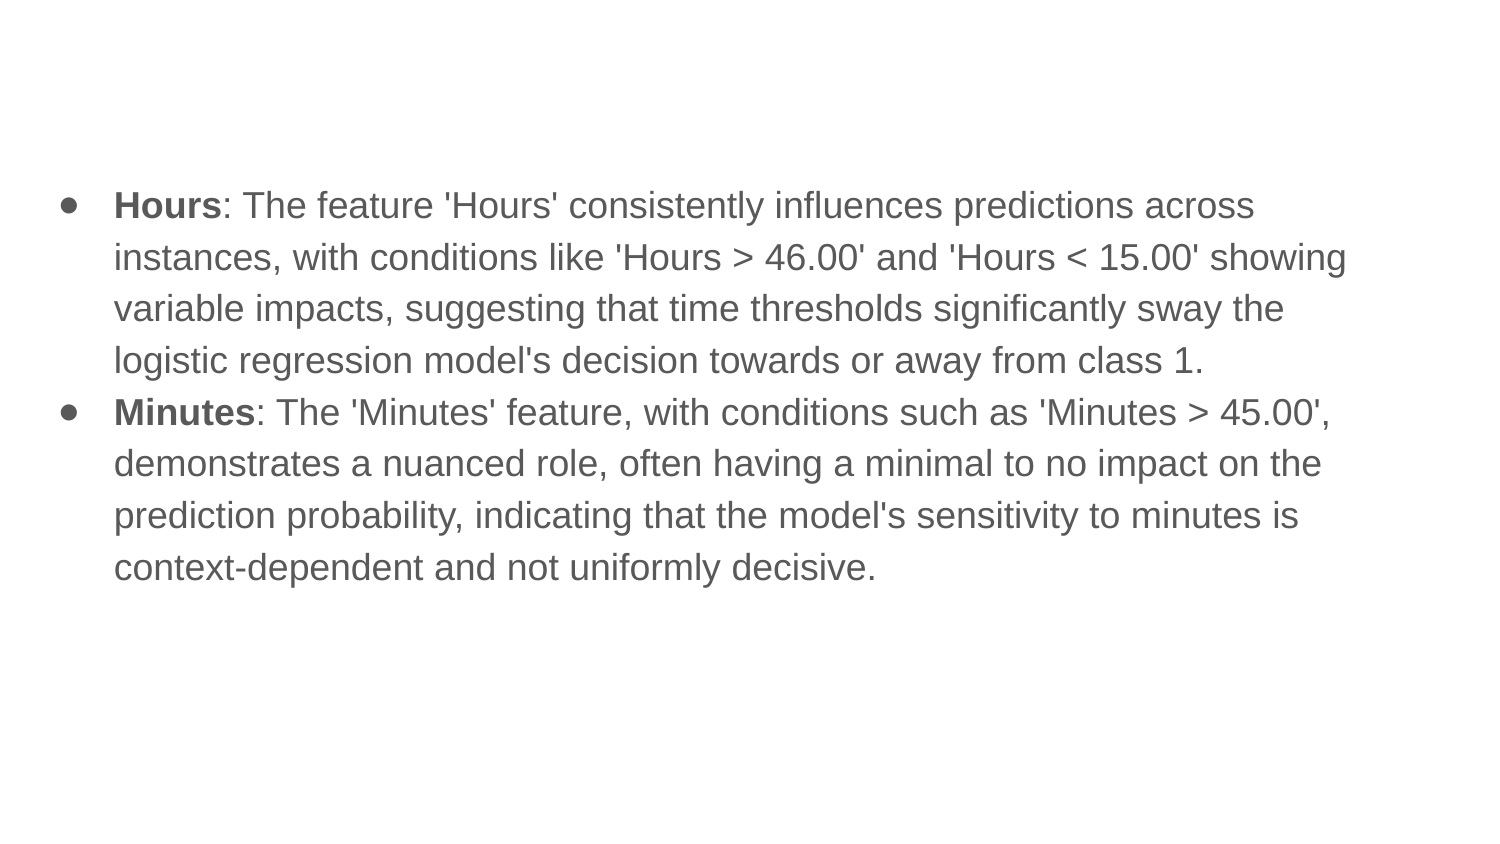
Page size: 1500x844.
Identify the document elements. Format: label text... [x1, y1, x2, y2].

list Hours: The feature 'Hours' consistently influences predictions across instances, with conditions like 'Hours > 46.00' and 'Hours < 15.00' showing variable impacts, suggesting that time thresholds significantly sway the logistic regression model's decision towards or away from class 1. Minutes: The 'Minutes' feature, with conditions such as 'Minutes > 45.00', demonstrates a nuanced role, often having a minimal to no impact on the prediction probability, indicating that the model's sensitivity to minutes is context-dependent and not uniformly decisive. [23, 158, 1422, 727]
